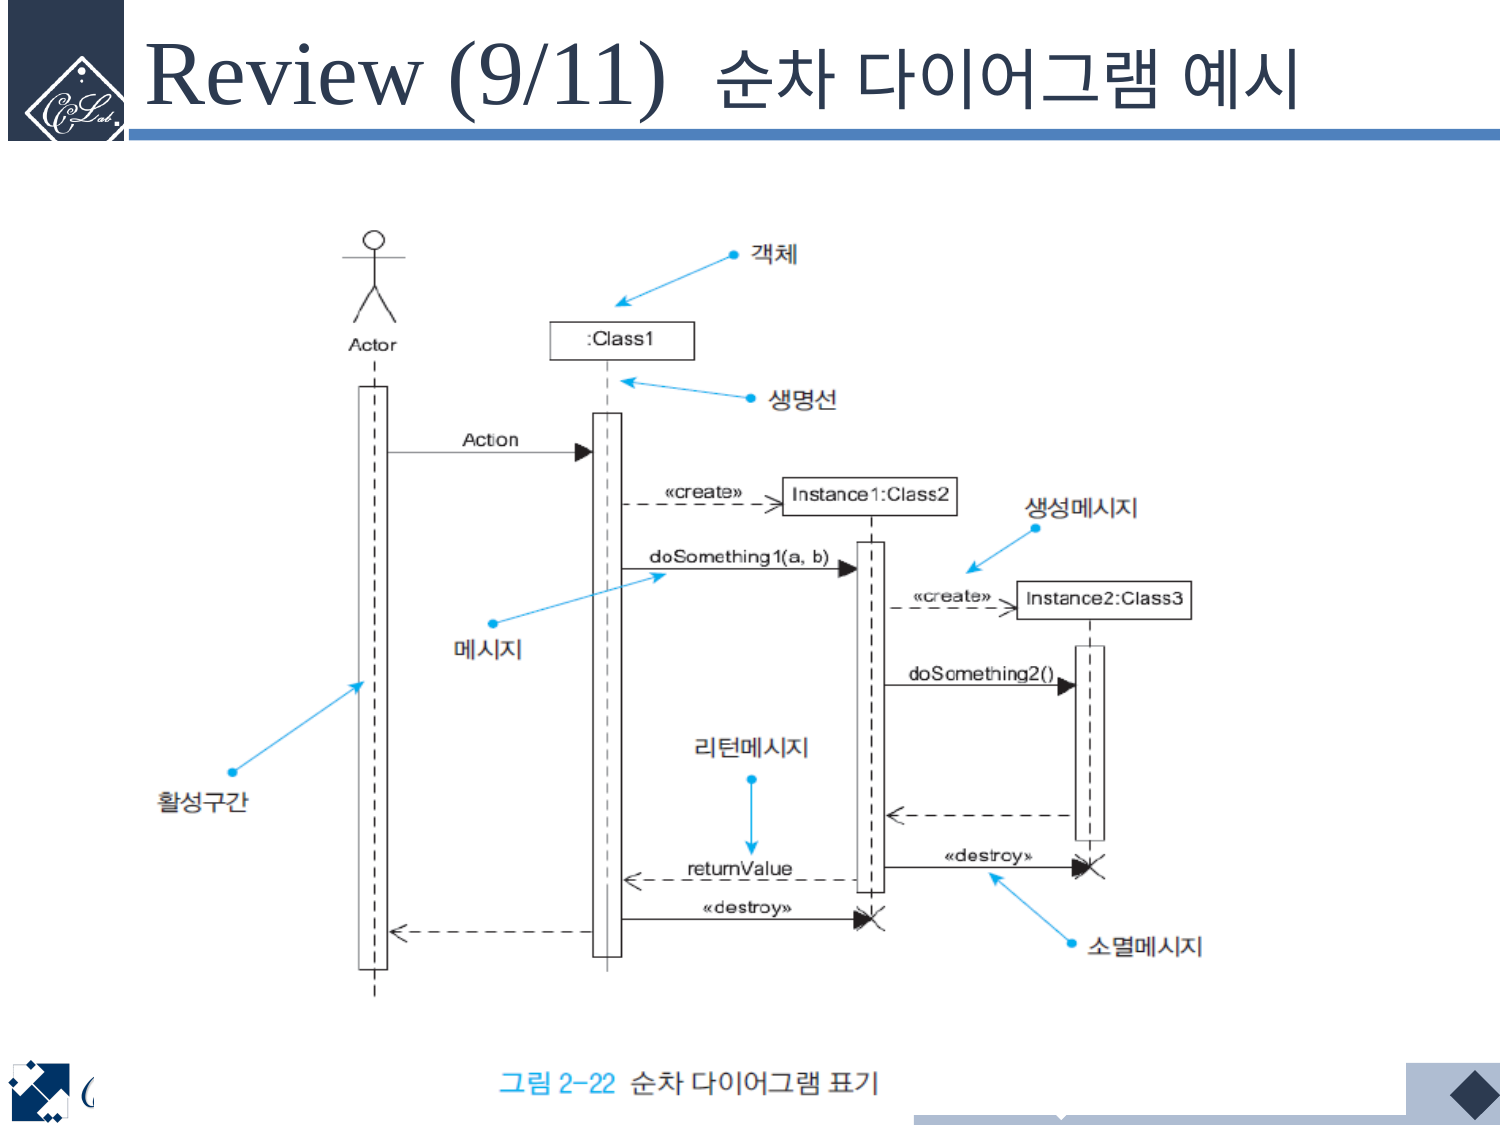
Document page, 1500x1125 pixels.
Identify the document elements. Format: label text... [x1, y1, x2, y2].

picture [8, 0, 124, 141]
picture [7, 166, 1406, 1125]
title Review (9/11) 순차 다이어그램 예시 [129, 10, 1474, 126]
